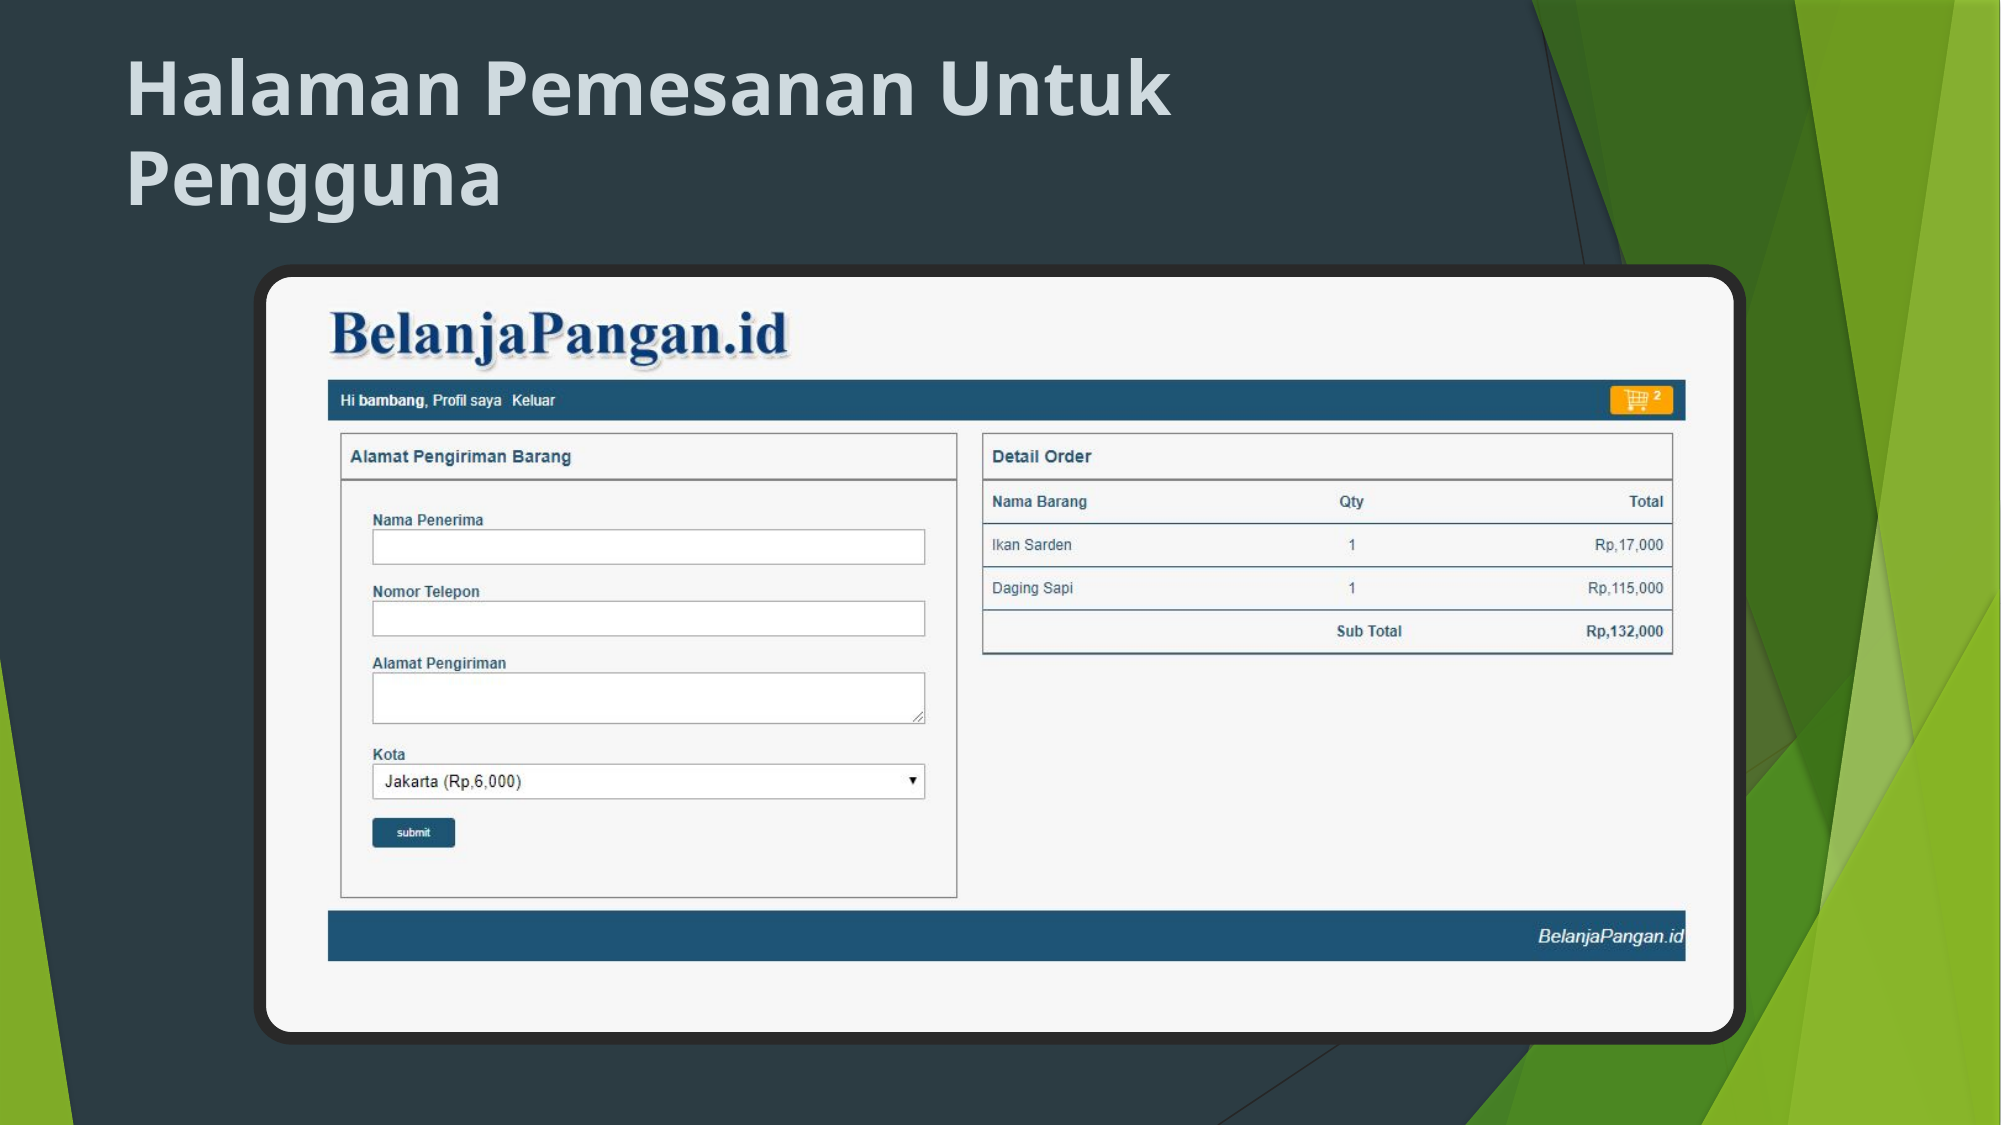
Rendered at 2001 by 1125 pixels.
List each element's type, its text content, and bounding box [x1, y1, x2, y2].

text_box Halaman Pemesanan Untuk Pengguna [109, 32, 1520, 161]
picture [259, 270, 1741, 1039]
